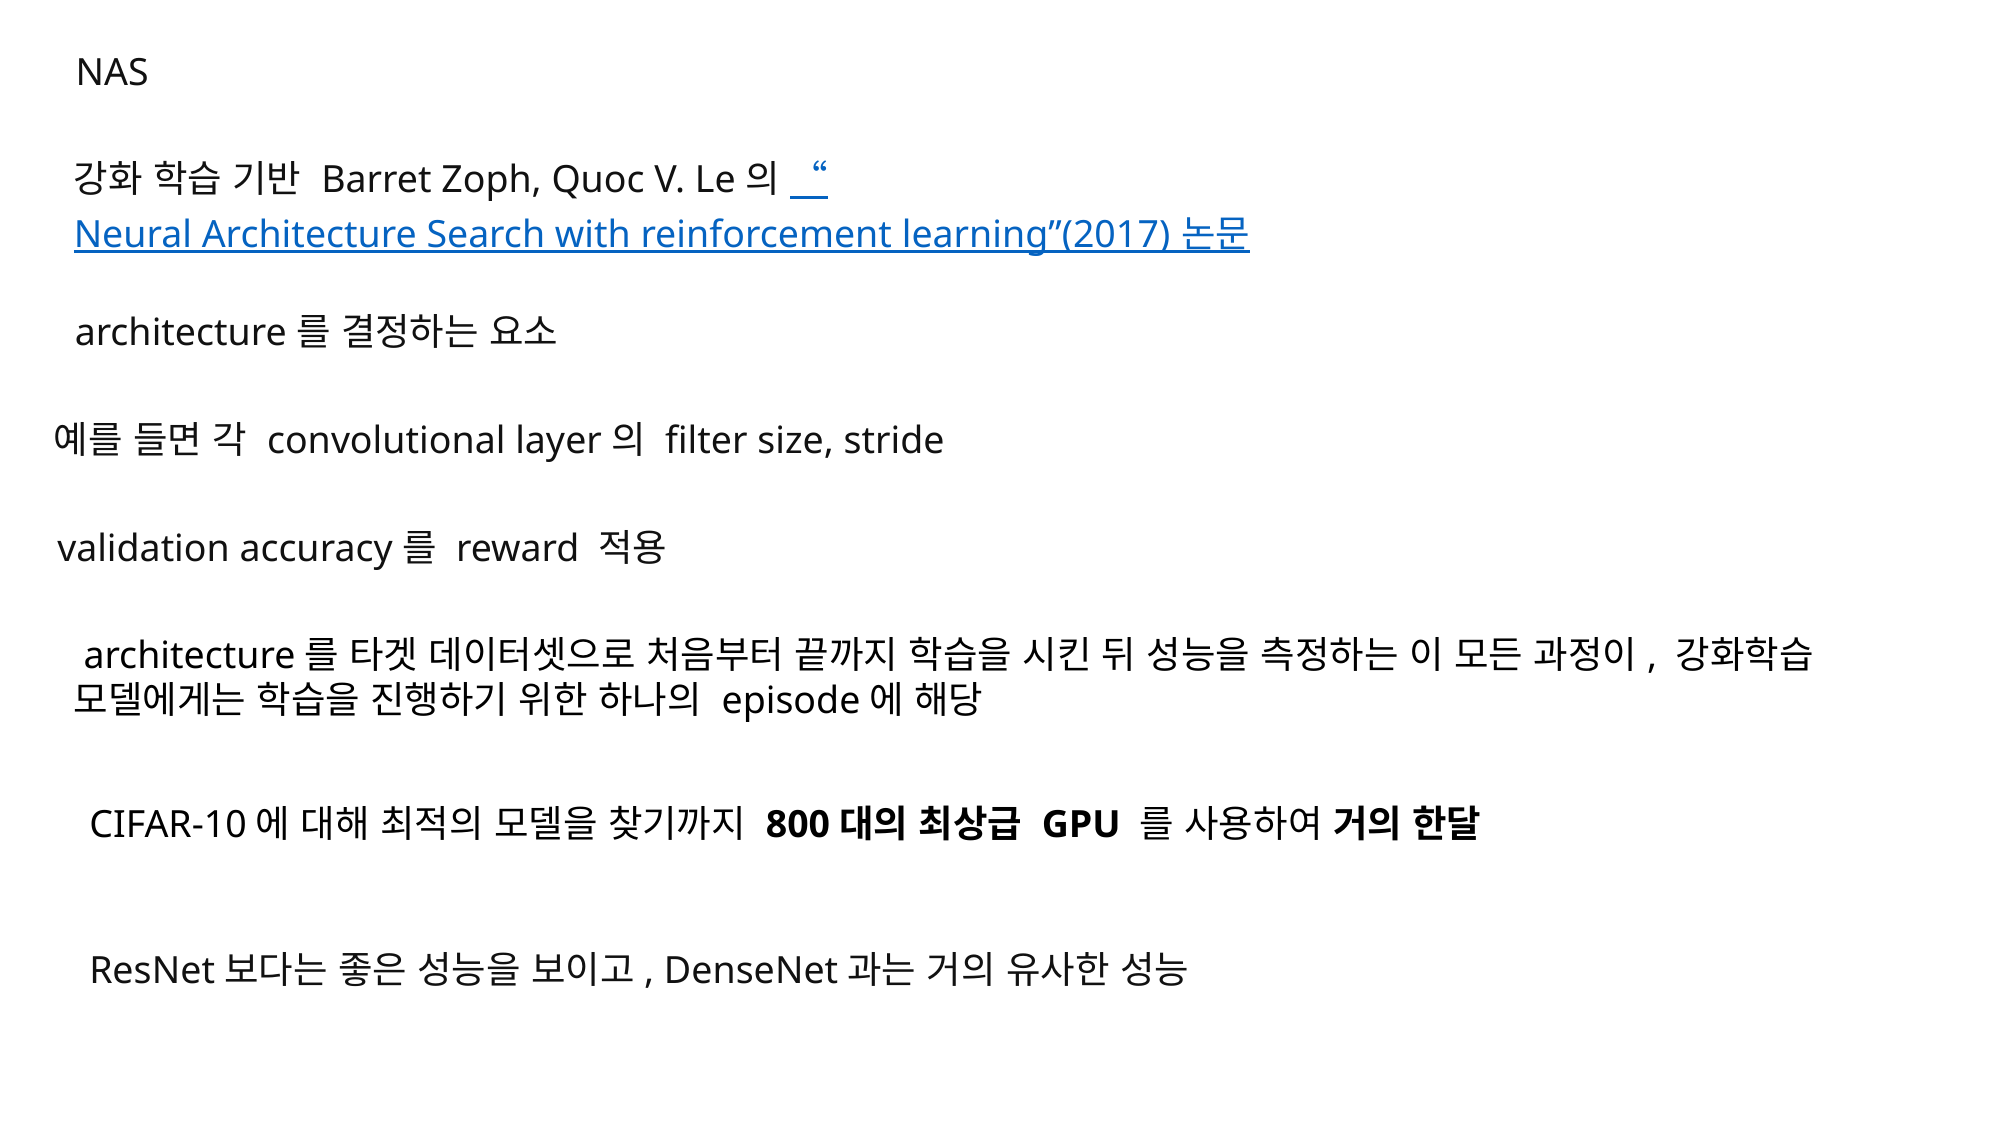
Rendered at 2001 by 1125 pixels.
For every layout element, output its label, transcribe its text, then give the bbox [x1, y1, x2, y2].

text_box NAS [60, 40, 164, 101]
text_box validation accuracy를 reward 적용 [42, 516, 682, 576]
text_box architecture를 결정하는 요소 [60, 301, 574, 361]
text_box 강화 학습 기반 Barret Zoph, Quoc V. Le의 “Neural Architecture Search with reinforcement learning”(2017) 논문 [58, 147, 1889, 272]
text_box CIFAR-10에 대해 최적의 모델을 찾기까지 800대의 최상급 GPU 를 사용하여 거의 한달 [74, 792, 1783, 853]
text_box architecture를 타겟 데이터셋으로 처음부터 끝까지 학습을 시킨 뒤 성능을 측정하는 이 모든 과정이, 강화학습 모델에게는 학습을 진행하기 위한 하나의 episode에 해당 [58, 623, 1965, 729]
text_box 예를 들면 각 convolutional layer의 filter size, stride [39, 408, 970, 469]
text_box ResNet보다는 좋은 성능을 보이고, DenseNet과는 거의 유사한 성능 [74, 939, 1596, 999]
